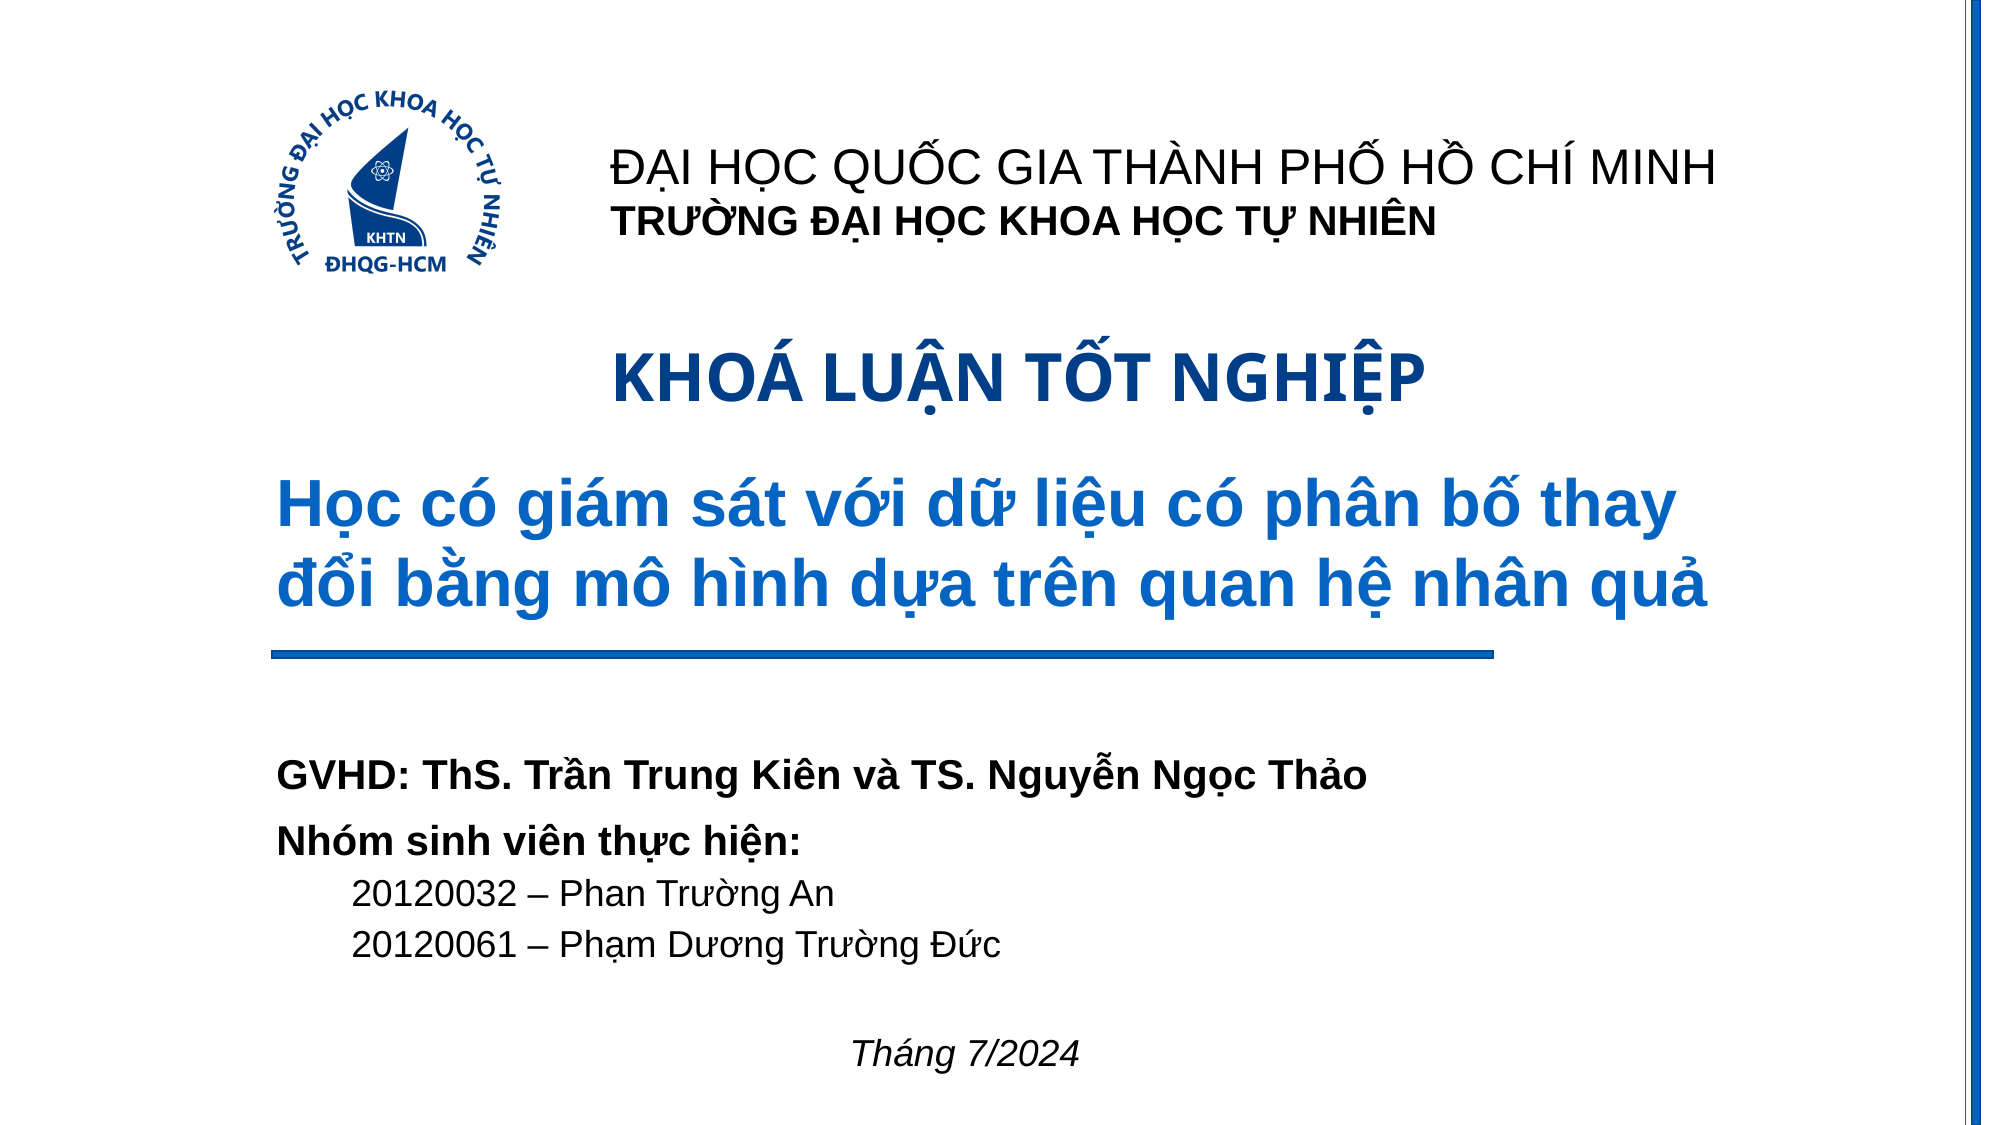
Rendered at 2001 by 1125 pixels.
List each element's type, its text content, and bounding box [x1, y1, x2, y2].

subtitle GVHD: ThS. Trần Trung Kiên và TS. Nguyễn Ngọc Thảo Nhóm sinh viên thực hiện: 20120032 – Phan Trường An 20120061 – Phạm Dương Trường Đức [261, 745, 1762, 994]
text_box [1971, 0, 1981, 1125]
picture [261, 73, 517, 295]
text_box Tháng 7/2024 [834, 1021, 1096, 1082]
text_box [271, 650, 1494, 659]
text_box ĐẠI HỌC QUỐC GIA THÀNH PHỐ HỒ CHÍ MINH TRƯỜNG ĐẠI HỌC KHOA HỌC TỰ NHIÊN [595, 126, 1817, 252]
title Học có giám sát với dữ liệu có phân bố thay đổi bằng mô hình dựa trên quan hệ nhân quả [261, 433, 1762, 628]
text_box KHOÁ LUẬN TỐT NGHIỆP [595, 327, 1444, 422]
